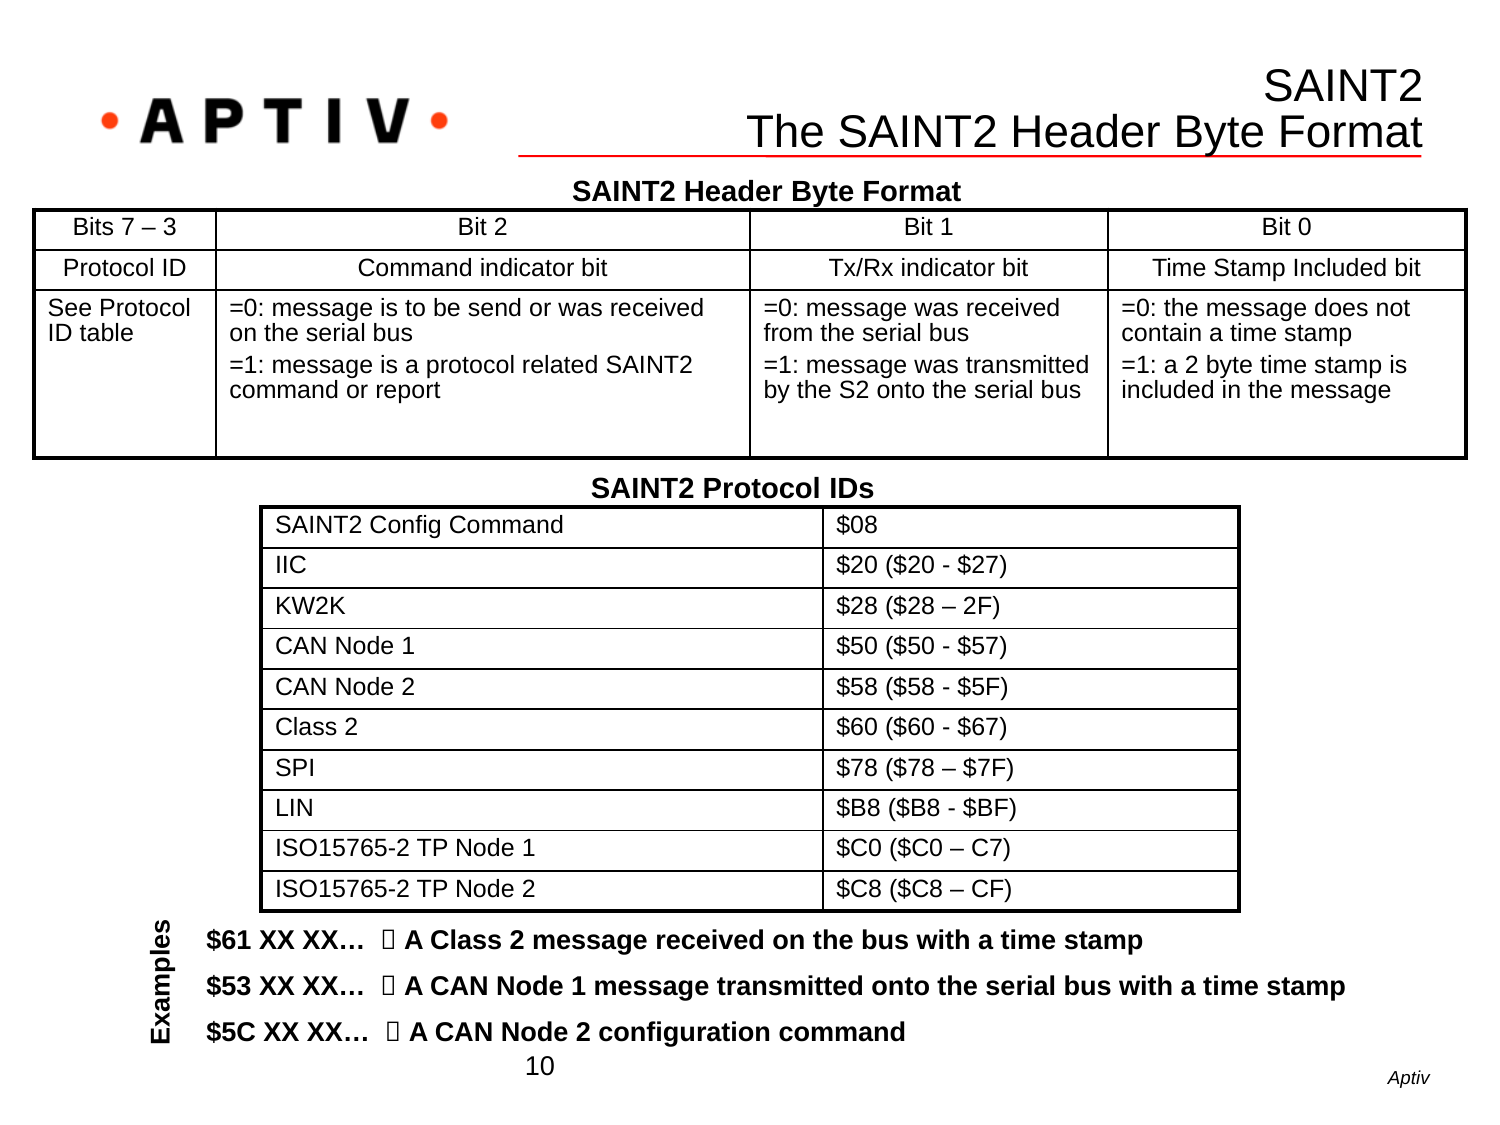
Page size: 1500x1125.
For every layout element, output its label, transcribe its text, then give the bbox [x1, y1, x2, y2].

table_cell ISO15765-2 TP Node 2 [263, 872, 822, 909]
table_cell ISO15765-2 TP Node 1 [263, 831, 822, 870]
table_header Bits 7 – 3 [36, 212, 215, 249]
table_header Bit 2 [217, 212, 749, 249]
table_cell SPI [263, 751, 822, 789]
table_cell $60 ($60 - $67) [824, 710, 1237, 749]
table_cell CAN Node 1 [263, 629, 822, 668]
table_cell $20 ($20 - $27) [824, 549, 1237, 587]
table_cell $C0 ($C0 – C7) [824, 831, 1237, 870]
table_cell =0: the message does not contain a time stamp =1: a 2 byte time stamp is included in the message [1109, 291, 1464, 456]
table_cell $78 ($78 – $7F) [824, 751, 1237, 789]
table_cell Protocol ID [36, 251, 215, 289]
table_cell $50 ($50 - $57) [824, 629, 1237, 668]
table_cell LIN [263, 791, 822, 830]
table_cell Command indicator bit [217, 251, 749, 289]
title SAINT2 The SAINT2 Header Byte Format [468, 13, 1424, 158]
table_cell Class 2 [263, 710, 822, 749]
table_cell Tx/Rx indicator bit [751, 251, 1107, 289]
table_header Bit 0 [1109, 212, 1464, 249]
table_header Bit 1 [751, 212, 1107, 249]
table_cell IIC [263, 549, 822, 587]
picture [92, 73, 469, 169]
text_box Examples [135, 904, 182, 1059]
table_header $08 [824, 509, 1237, 547]
table_cell =0: message is to be send or was received on the serial bus =1: message is a protocol related SAINT2 command or report [217, 291, 749, 456]
table_cell KW2K [263, 589, 822, 628]
table_cell $58 ($58 - $5F) [824, 670, 1237, 708]
table_cell $B8 ($B8 - $BF) [824, 791, 1237, 830]
text_box SAINT2 Header Byte Format [511, 165, 1023, 214]
table_cell =0: message was received from the serial bus =1: message was transmitted by the S2 onto the serial bus [751, 291, 1107, 456]
table_cell Time Stamp Included bit [1109, 251, 1464, 289]
text_box SAINT2 Protocol IDs [568, 463, 898, 512]
table_cell $C8 ($C8 – CF) [824, 872, 1237, 909]
table_header SAINT2 Config Command [263, 509, 822, 547]
table_cell See Protocol ID table [36, 291, 215, 456]
table_cell $28 ($28 – 2F) [824, 589, 1237, 628]
text_box $61 XX XX…  A Class 2 message received on the bus with a time stamp $53 XX XX…  A CAN Node 1 message transmitted onto the serial bus with a time stamp $5C XX XX…  A CAN Node 2 configuration command [193, 915, 1387, 1054]
footer 10 [511, 1054, 989, 1103]
table_cell CAN Node 2 [263, 670, 822, 708]
